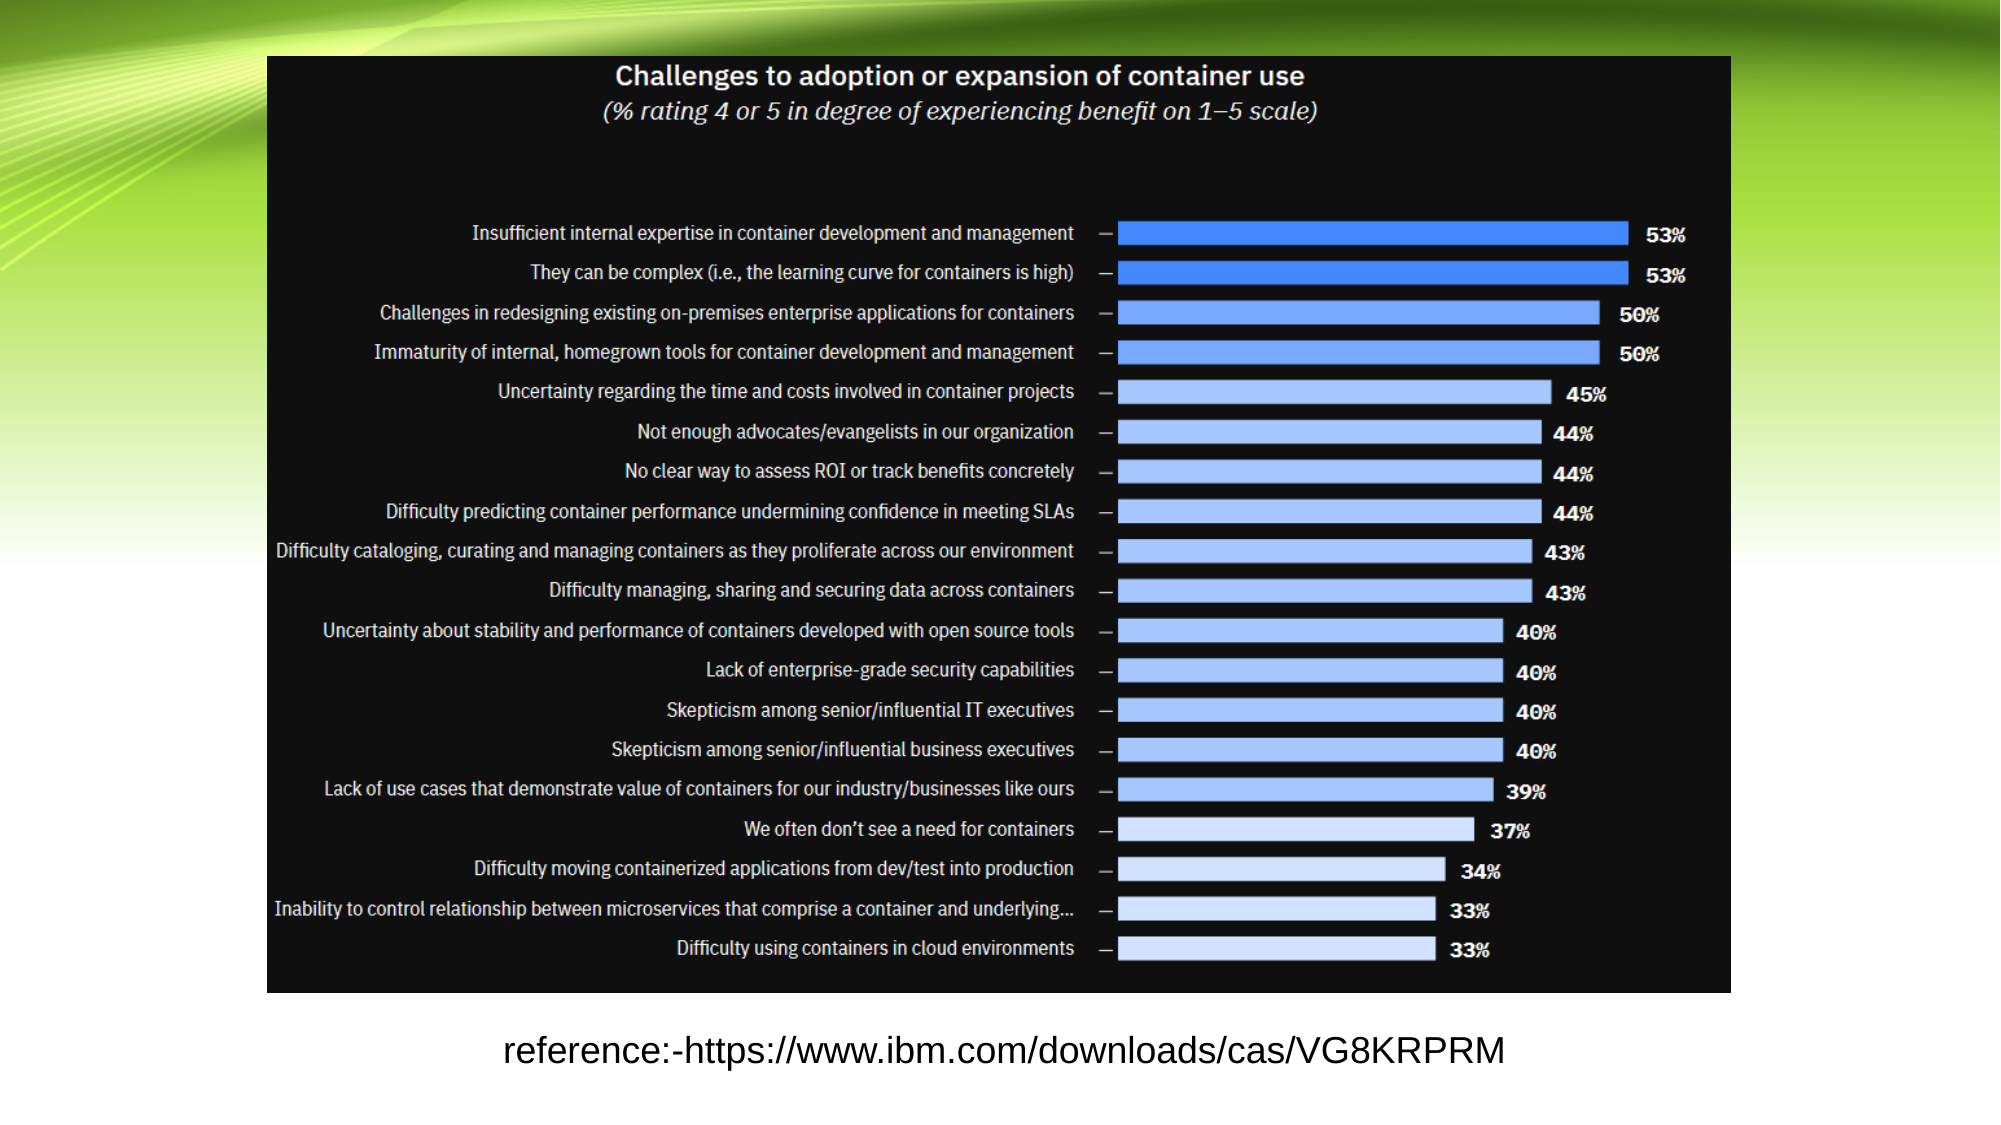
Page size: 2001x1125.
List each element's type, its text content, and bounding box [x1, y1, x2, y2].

picture [0, 0, 2000, 1125]
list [267, 56, 1731, 993]
text_box reference:-https://www.ibm.com/downloads/cas/VG8KRPRM [488, 1019, 1612, 1079]
